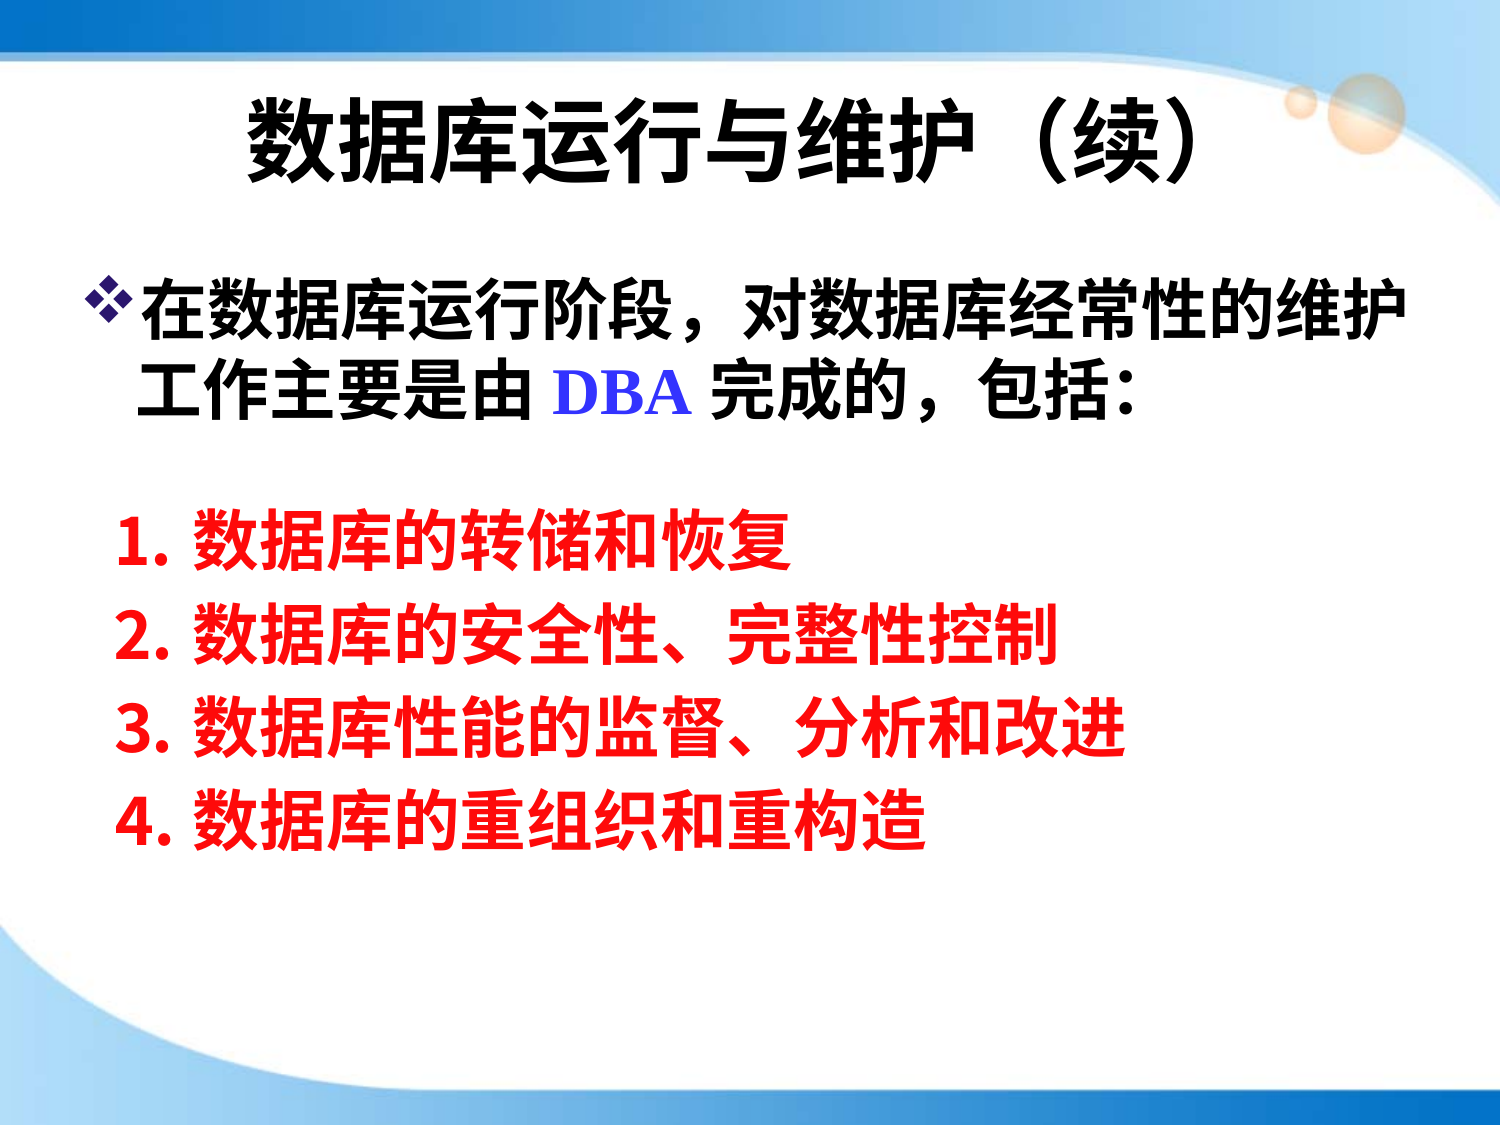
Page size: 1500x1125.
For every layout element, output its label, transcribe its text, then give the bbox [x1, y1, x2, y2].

picture [0, 0, 1500, 1125]
title 数据库运行与维护（续） [75, 45, 1425, 233]
list 在数据库运行阶段，对数据库经常性的维护工作主要是由DBA完成的，包括： ⒈数据库的转储和恢复 ⒉数据库的安全性、完整性控制 ⒊数据库性能的监督、分析和改进 ⒋数据库的重组织和重构造 [64, 259, 1436, 936]
